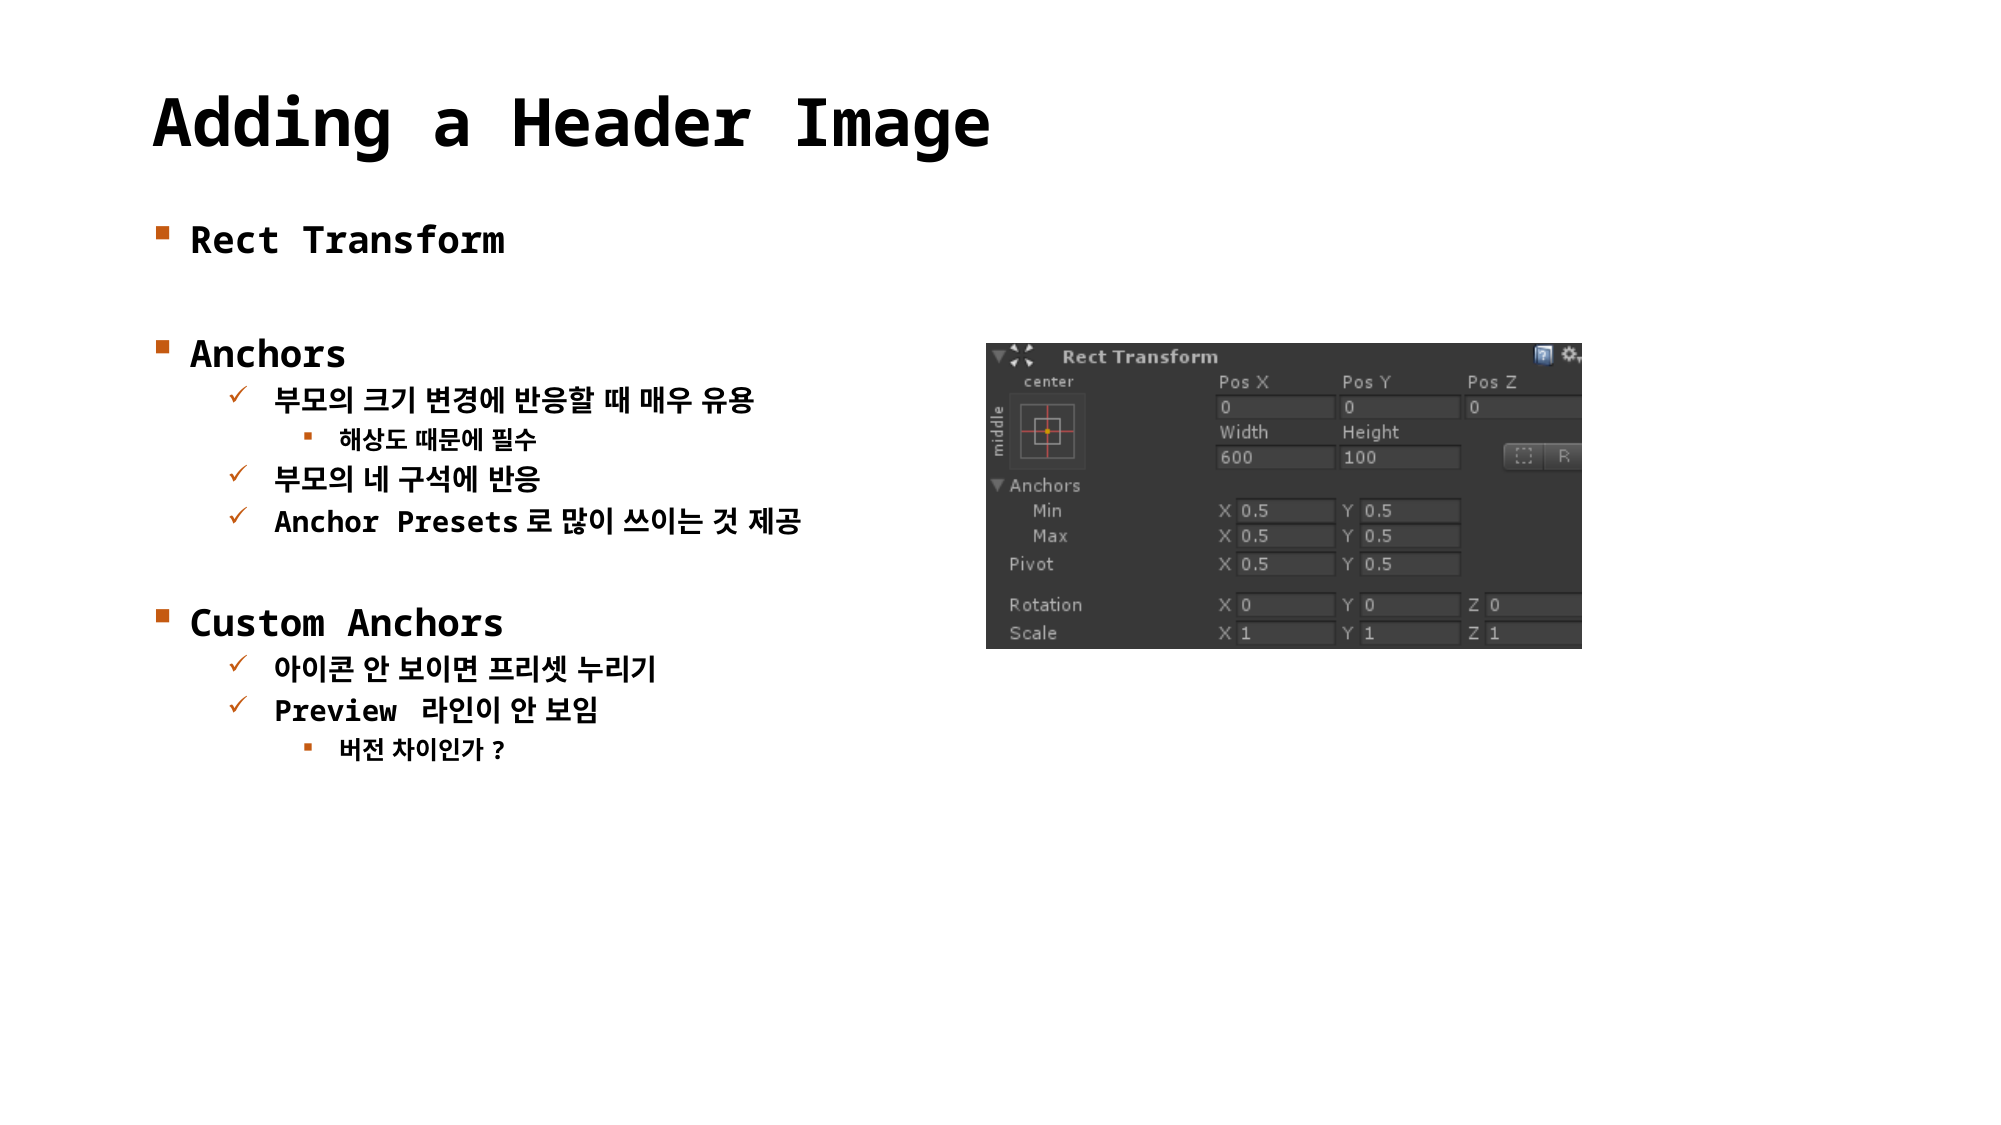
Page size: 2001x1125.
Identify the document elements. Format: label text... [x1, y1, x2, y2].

title Adding a Header Image [137, 59, 1863, 190]
picture [986, 343, 1583, 649]
list Rect Transform Anchors 부모의 크기 변경에 반응할 때 매우 유용 해상도 때문에 필수 부모의 네 구석에 반응 Anchor Presets로 많이 쓰이는 것 제공 Custom Anchors 아이콘 안 보이면 프리셋 누리기 Preview 라인이 안 보임 버전 차이인가? [137, 213, 1863, 1014]
